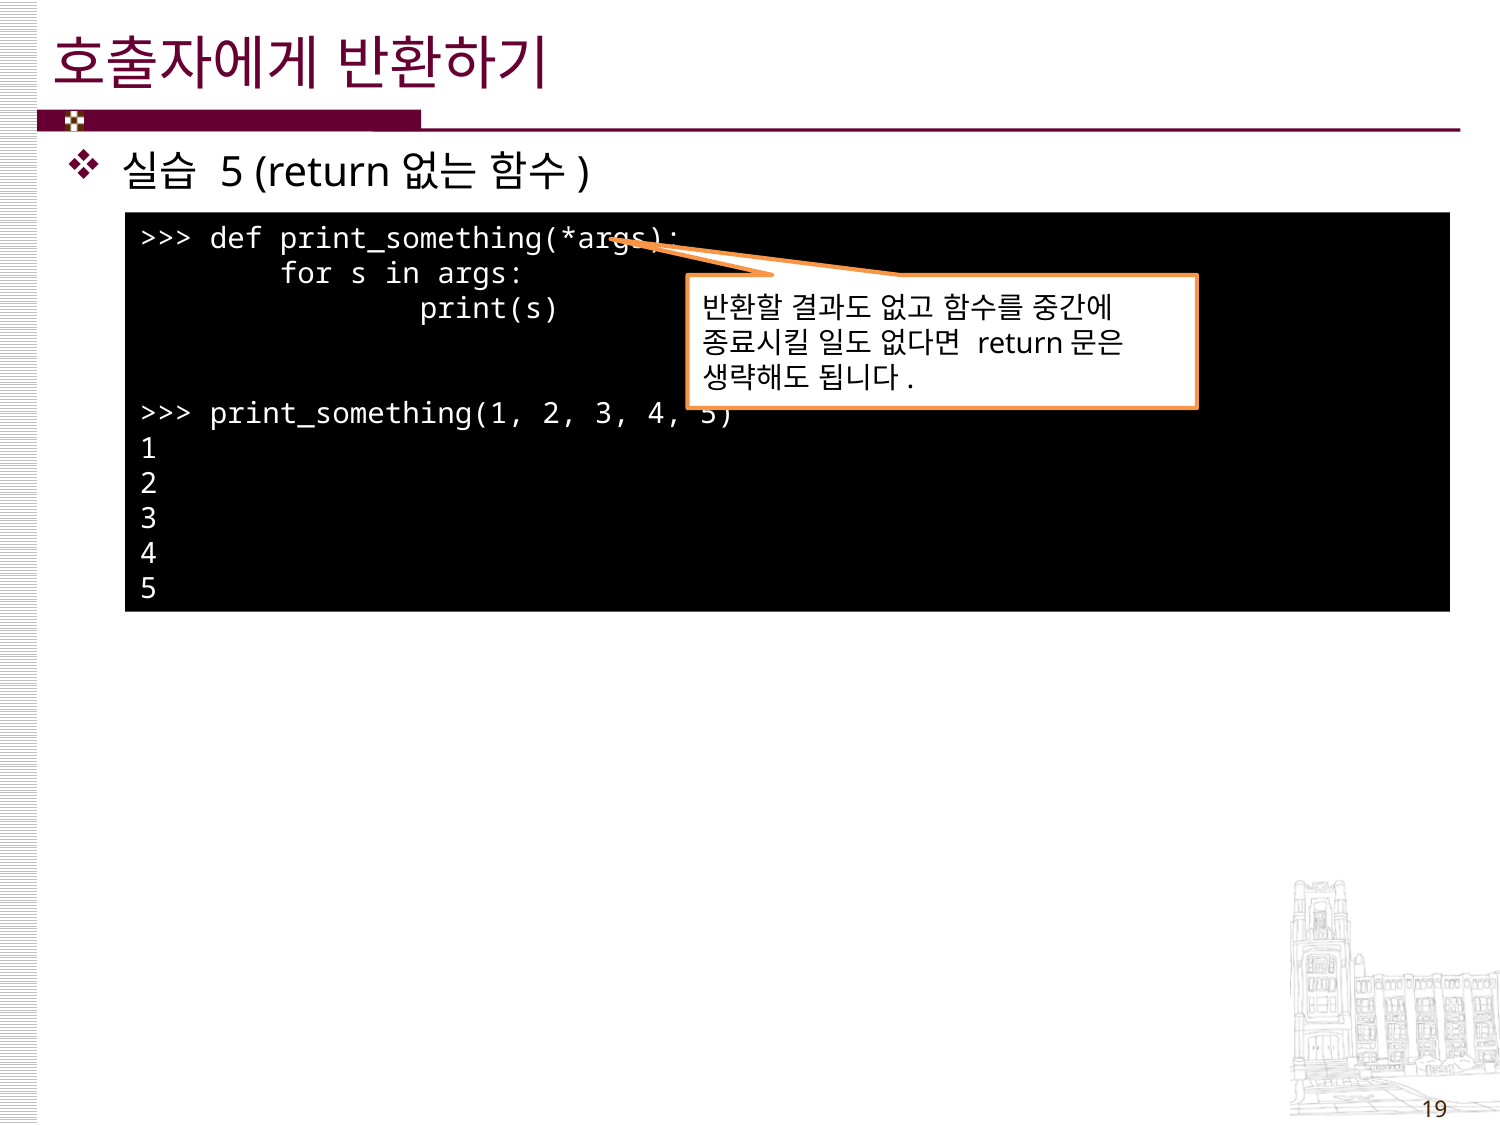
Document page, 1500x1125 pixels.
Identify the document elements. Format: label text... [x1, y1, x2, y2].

text_box >>> def print_something(*args): for s in args: print(s) >>> print_something(1, 2, 3, 4, 5) 1 2 3 4 5 [125, 212, 1450, 612]
text_box 반환할 결과도 없고 함수를 중간에 종료시킬 일도 없다면 return문은 생략해도 됩니다. [608, 236, 1199, 411]
title 호출자에게 반환하기 [37, 13, 1278, 109]
picture [1290, 874, 1500, 1125]
picture [65, 111, 84, 131]
list 실습 5 (return없는 함수) [50, 137, 1475, 1075]
